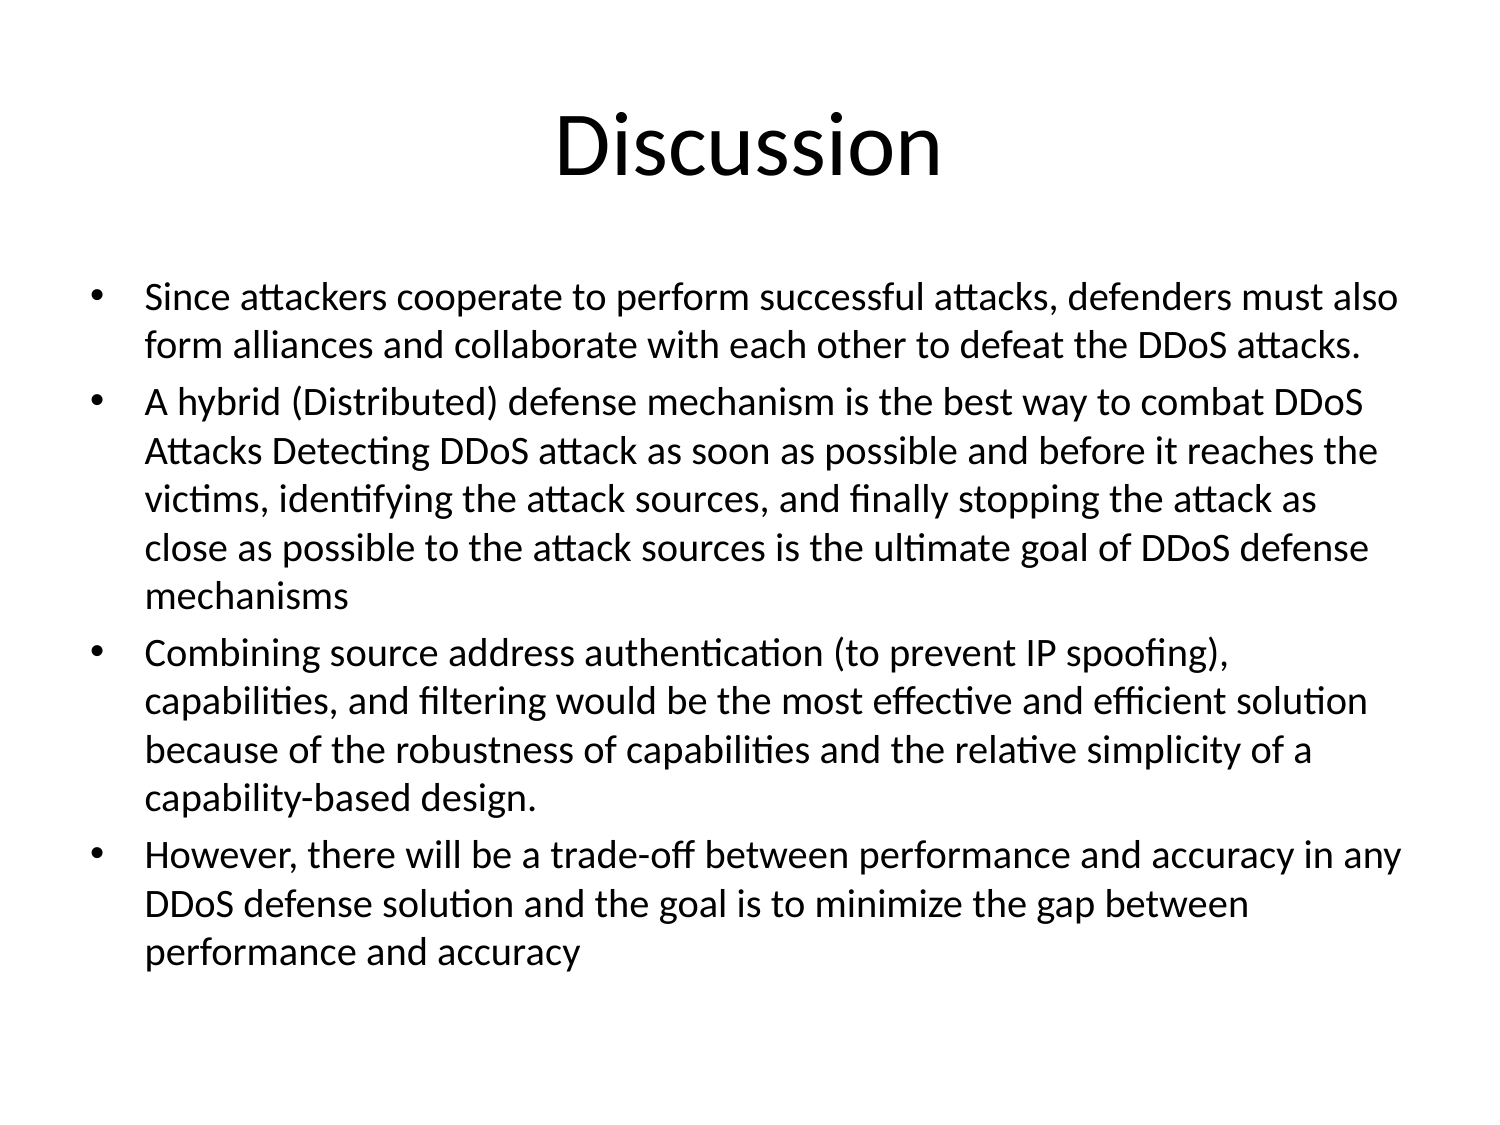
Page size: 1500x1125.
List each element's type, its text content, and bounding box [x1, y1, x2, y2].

list Since attackers cooperate to perform successful attacks, defenders must also form alliances and collaborate with each other to defeat the DDoS attacks. A hybrid (Distributed) defense mechanism is the best way to combat DDoS Attacks Detecting DDoS attack as soon as possible and before it reaches the victims, identifying the attack sources, and finally stopping the attack as close as possible to the attack sources is the ultimate goal of DDoS defense mechanisms Combining source address authentication (to prevent IP spoofing), capabilities, and filtering would be the most effective and efficient solution because of the robustness of capabilities and the relative simplicity of a capability-based design. However, there will be a trade-off between performance and accuracy in any DDoS defense solution and the goal is to minimize the gap between performance and accuracy [75, 262, 1425, 1005]
title Discussion [75, 45, 1425, 233]
